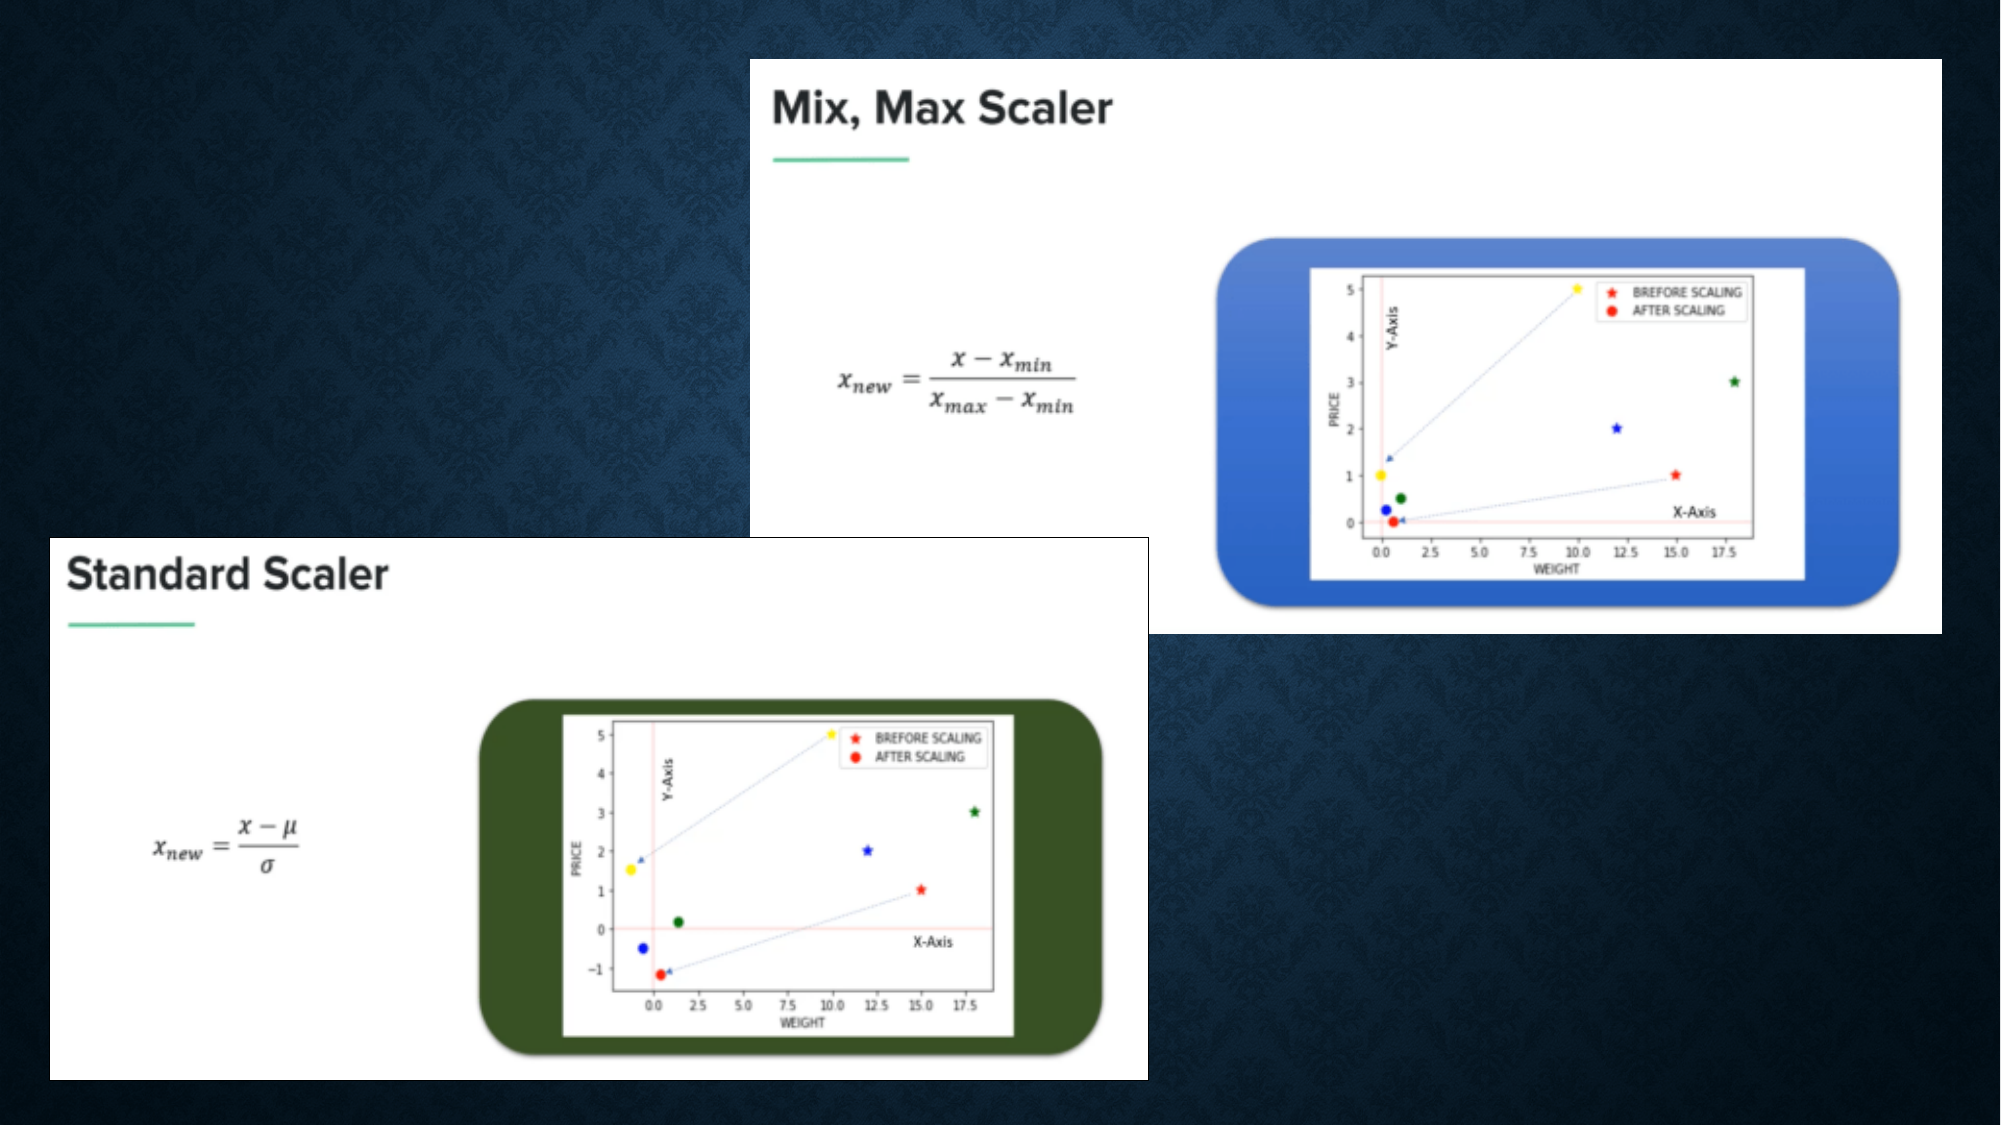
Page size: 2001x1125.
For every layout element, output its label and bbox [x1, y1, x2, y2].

picture [48, 58, 1943, 1081]
